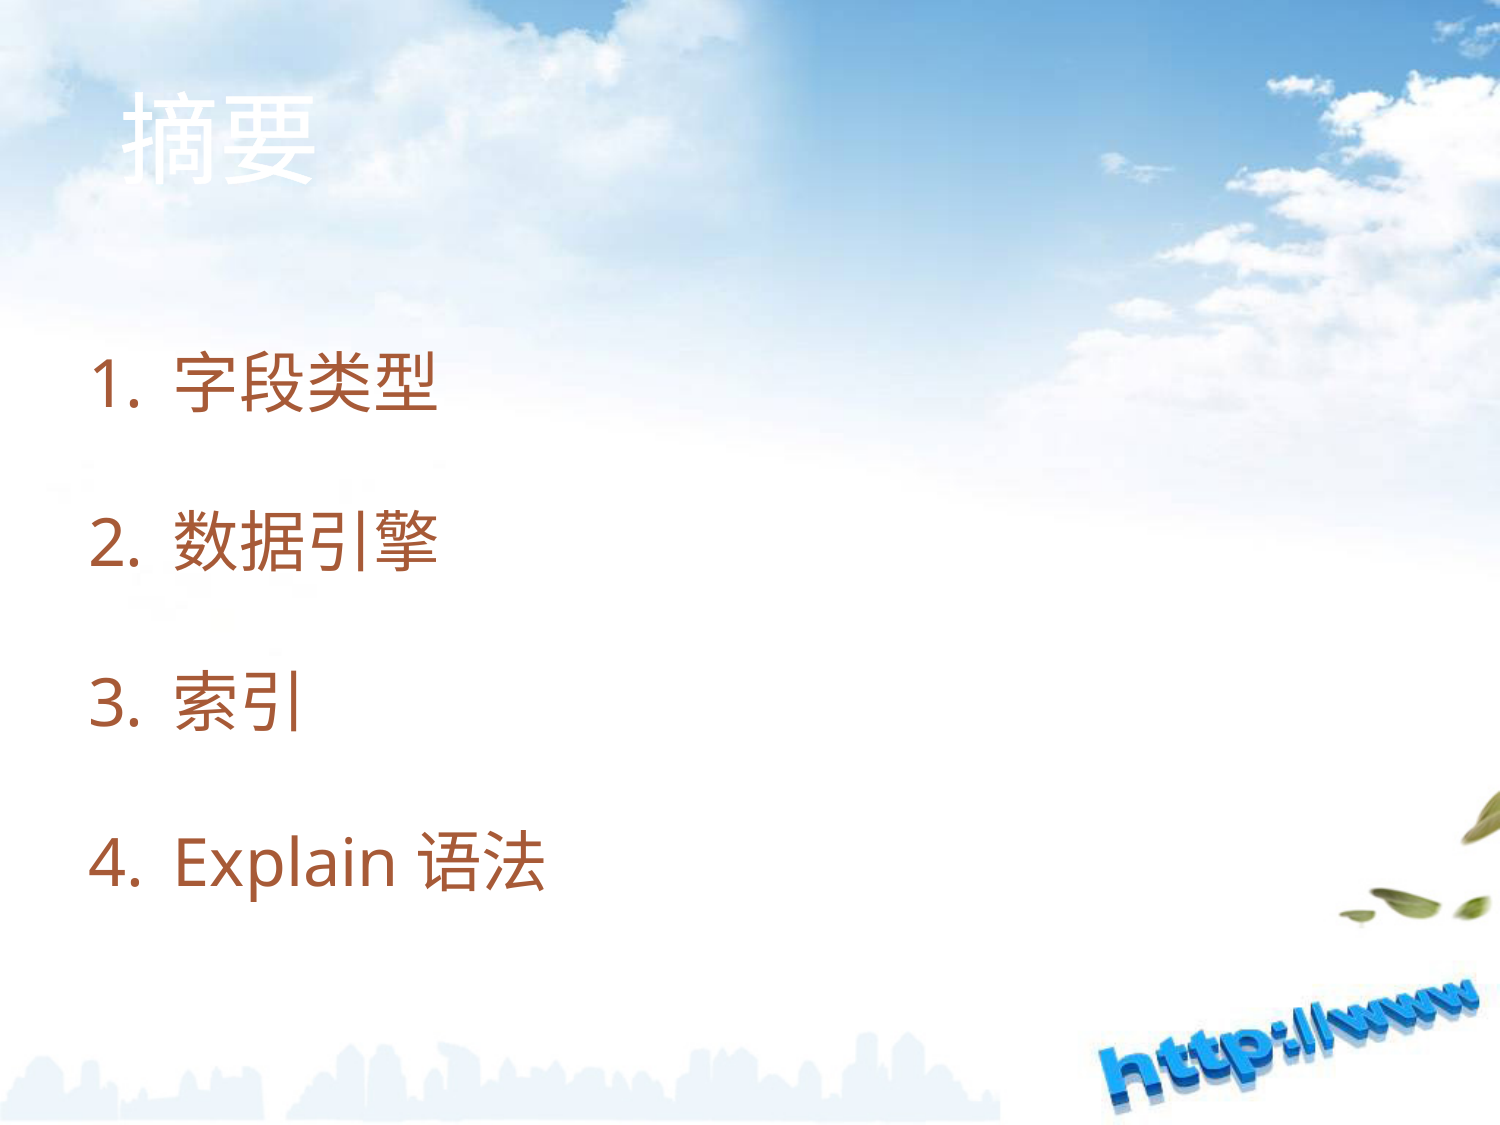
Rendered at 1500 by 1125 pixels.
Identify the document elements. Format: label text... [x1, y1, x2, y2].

picture [0, 0, 1500, 1125]
title 摘要 [111, 42, 906, 231]
list 字段类型 数据引擎 索引 Explain语法 [75, 243, 1465, 917]
